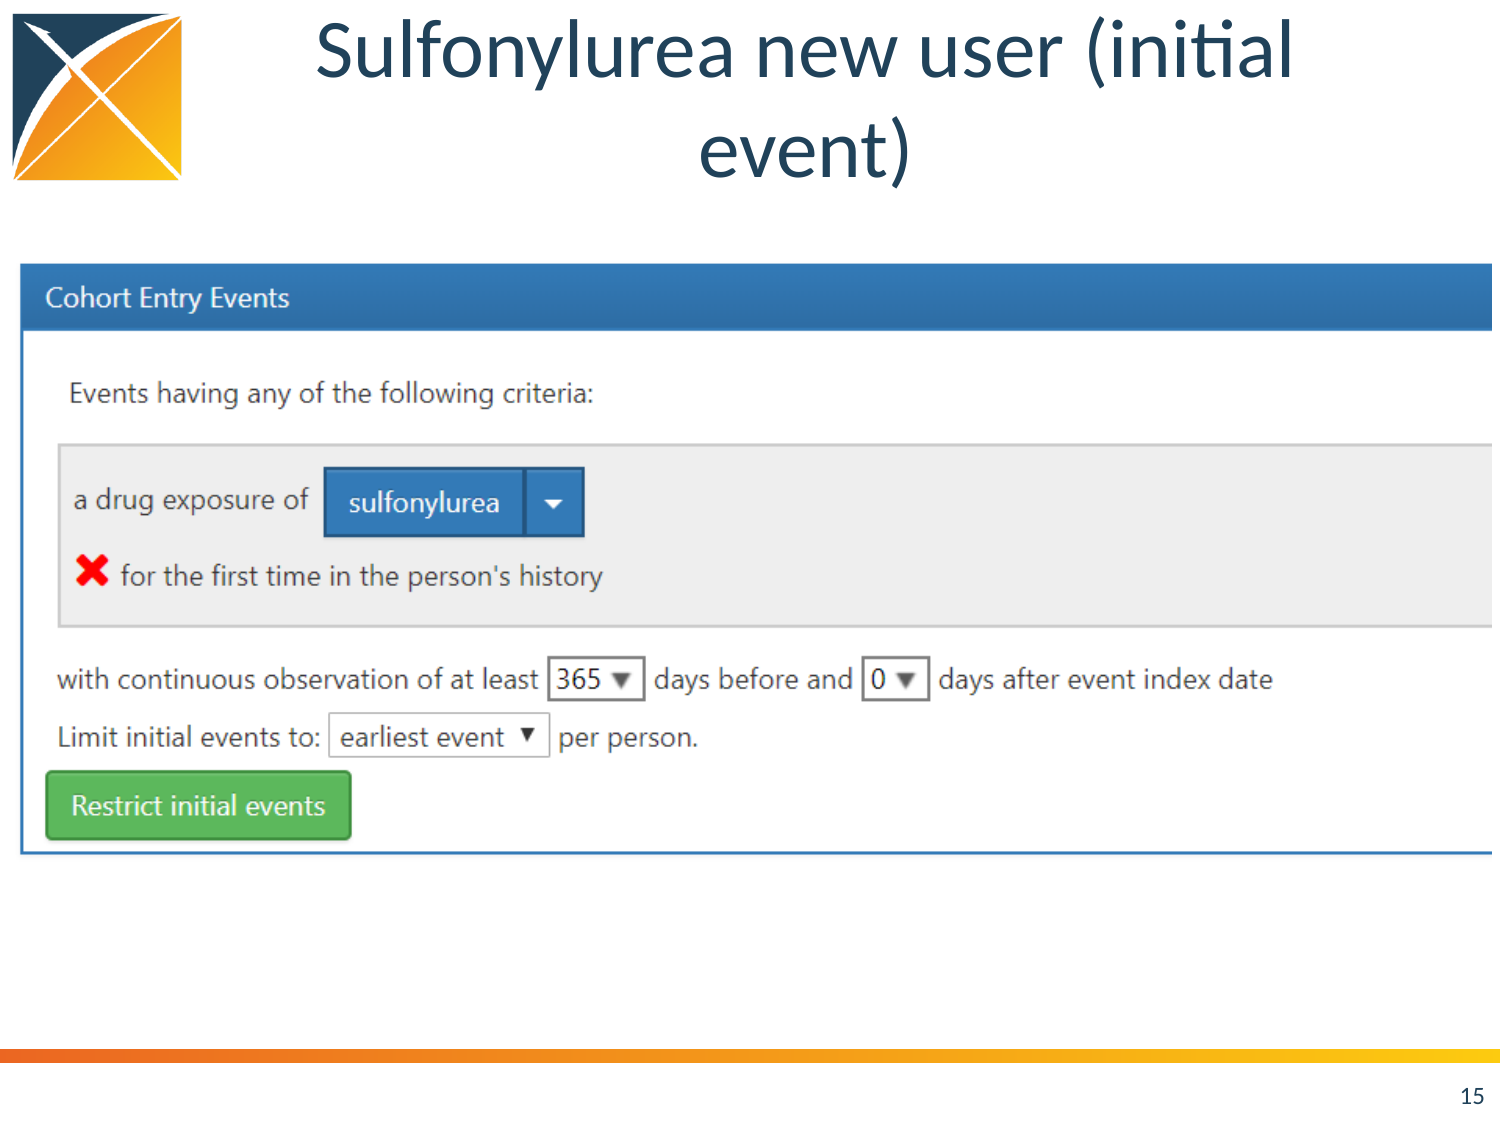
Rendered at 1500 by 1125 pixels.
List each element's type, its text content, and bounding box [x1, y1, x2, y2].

title Sulfonylurea new user (initial event) [187, 24, 1425, 163]
picture [8, 252, 1492, 873]
picture [0, 0, 206, 200]
slide_number 15 [1149, 1065, 1500, 1125]
